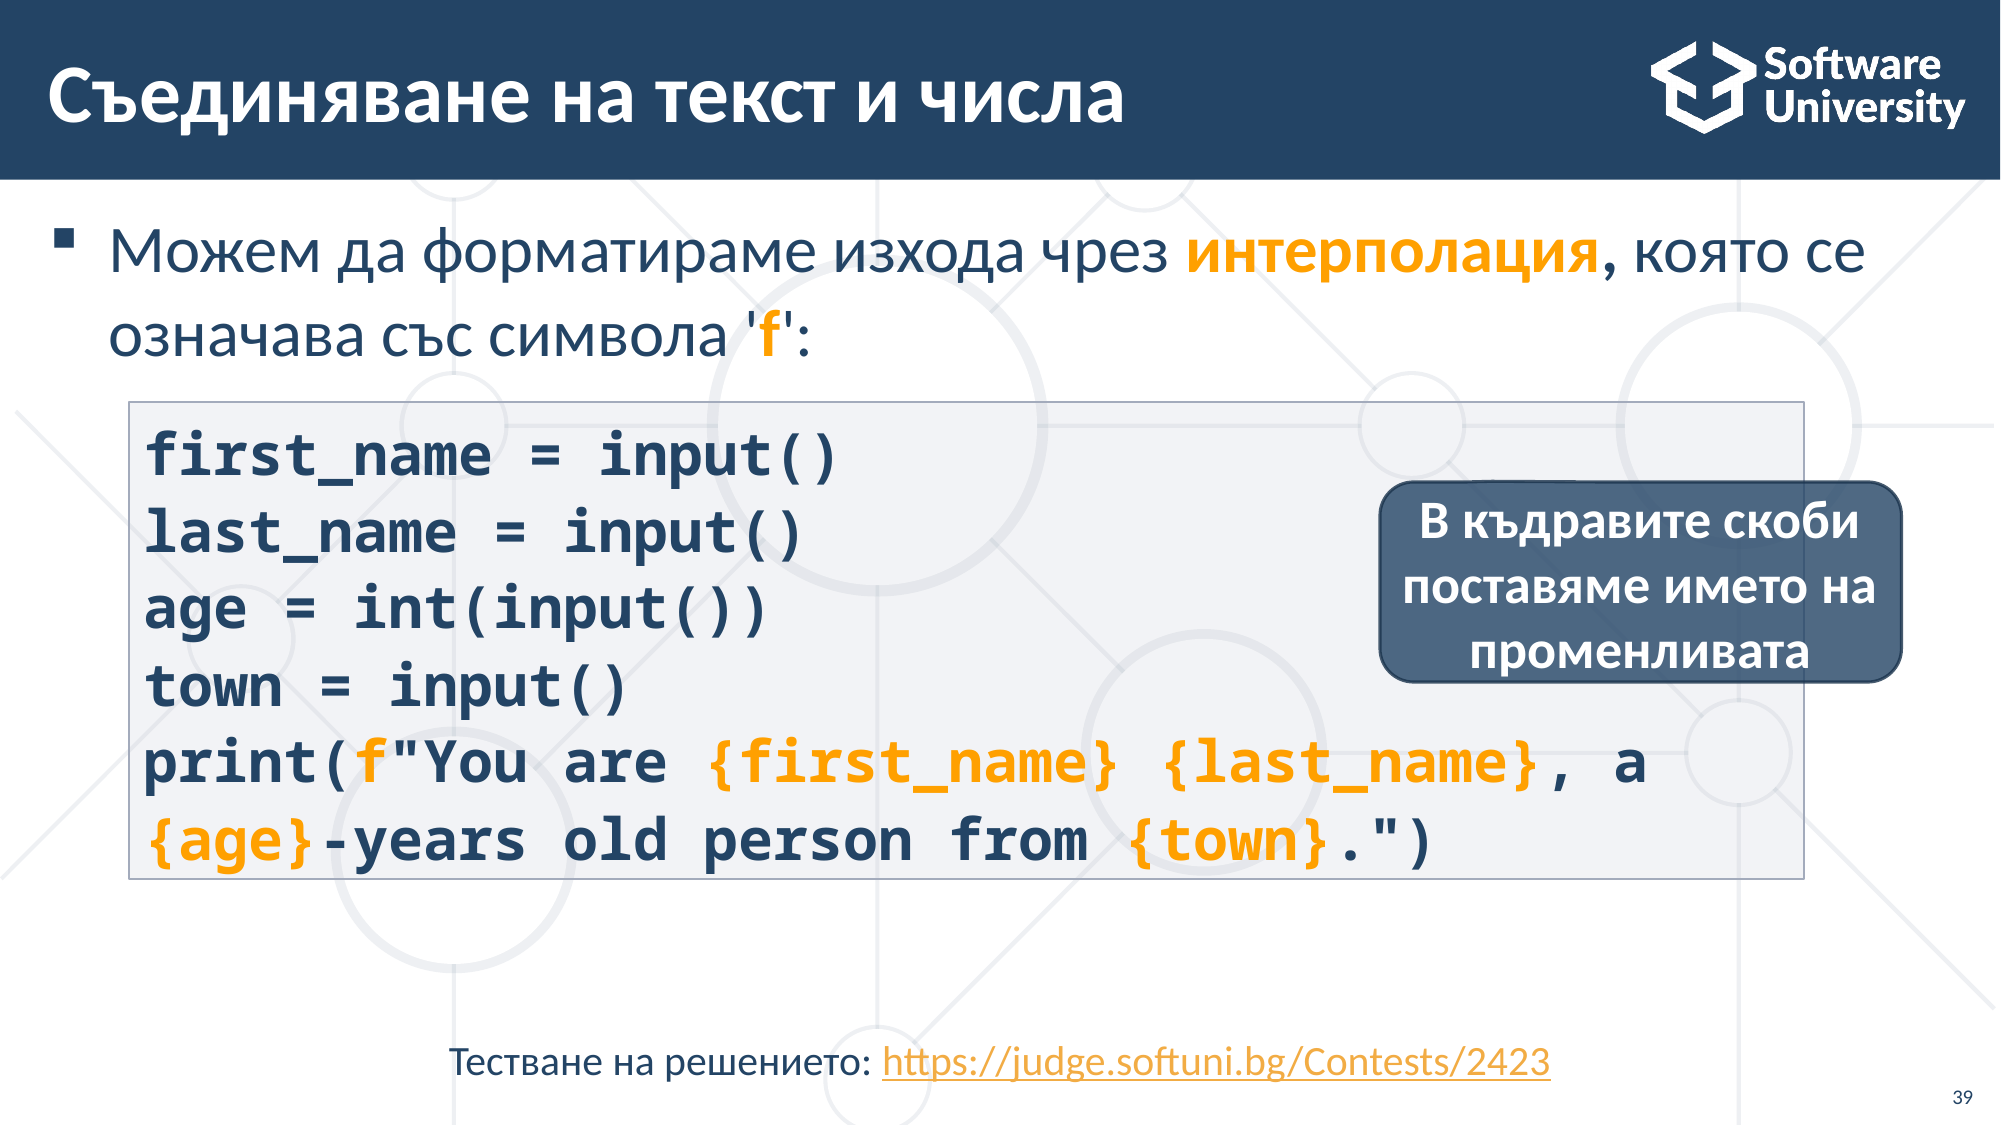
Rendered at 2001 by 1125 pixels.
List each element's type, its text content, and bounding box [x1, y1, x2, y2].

text_box first_name = input() last_name = input() age = int(input()) town = input() print(f"You are {first_name} {last_name}, a {age}-years old person from {town}.") [128, 402, 1804, 879]
list Можем да форматираме изхода чрез интерполация, която се означава със символа 'f': [31, 196, 1970, 1104]
text_box Тестване на решението: https://judge.softuni.bg/Contests/2423 [125, 1026, 1875, 1092]
title Съединяване на текст и числа [31, 16, 1625, 162]
slide_number 39 [1927, 1067, 1989, 1117]
picture [1651, 41, 1966, 134]
text_box В къдравите скоби поставяме името на променливата [1377, 479, 1904, 685]
